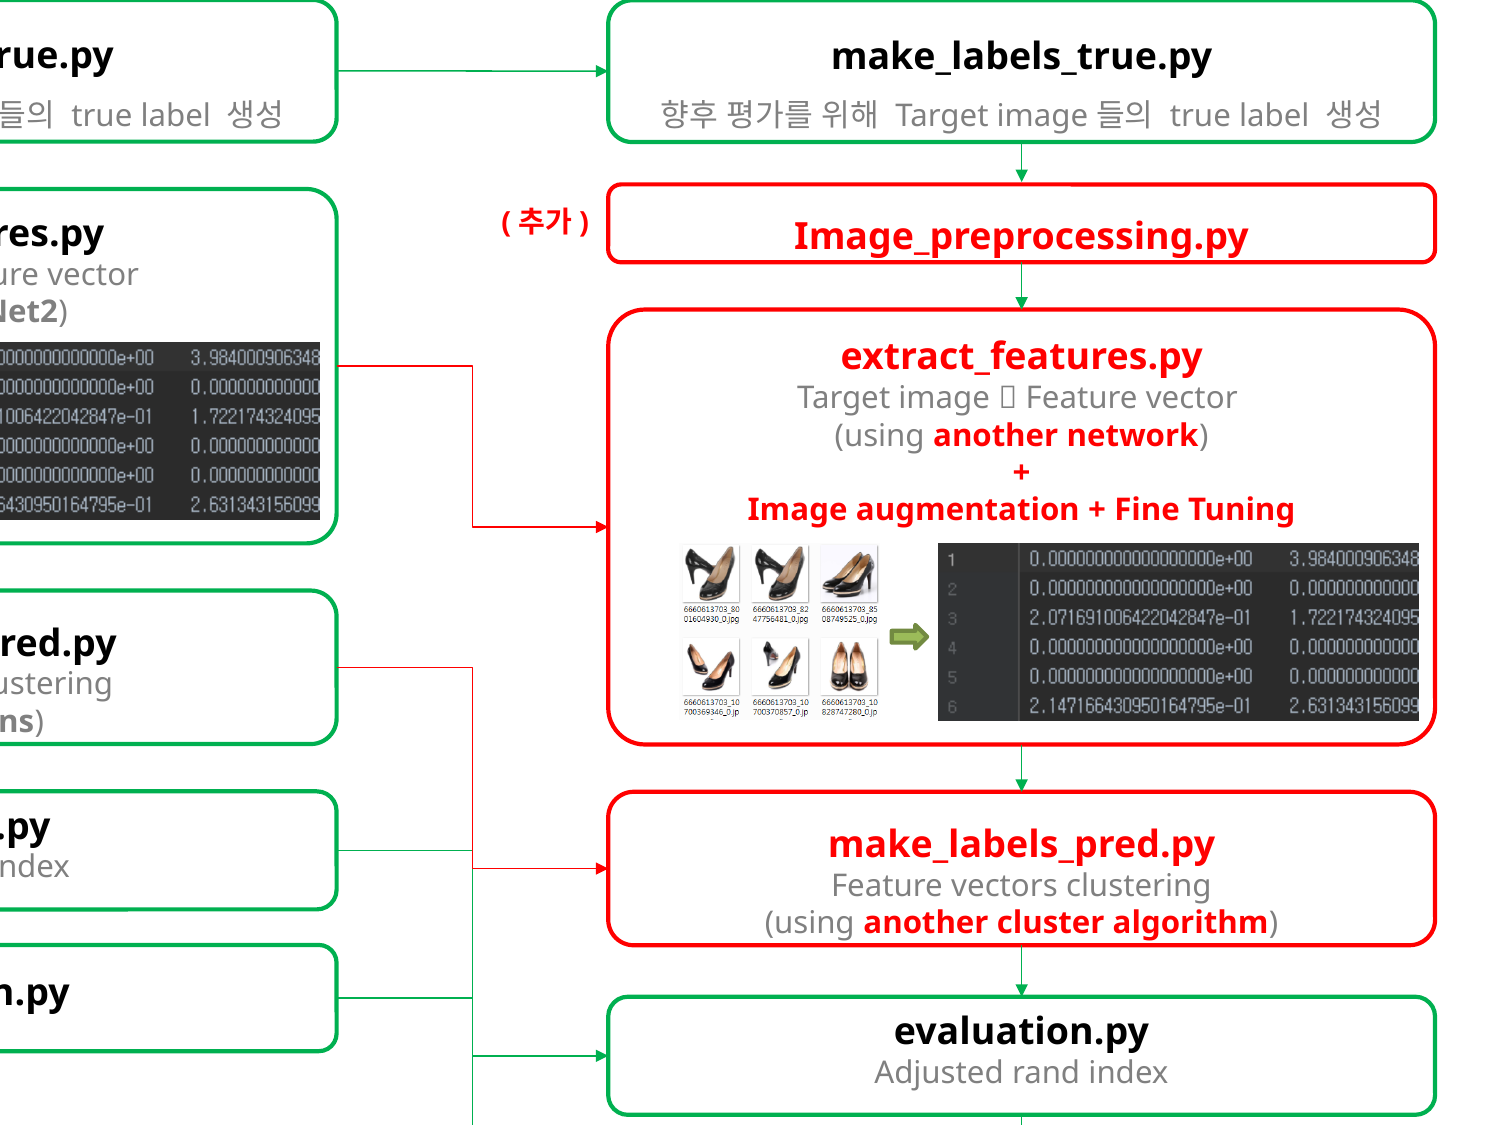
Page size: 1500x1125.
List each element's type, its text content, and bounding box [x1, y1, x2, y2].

picture [678, 543, 881, 720]
text_box make_labels_pred.py Feature vectors clustering (using K-Means) [0, 588, 339, 747]
text_box evaluation.py Adjusted rand index [613, 994, 1438, 1117]
picture [0, 342, 320, 520]
text_box make_labels_true.py 향후 평가를 위해 Target image들의 true label 생성 [0, 0, 339, 144]
text_box make_labels_pred.py Feature vectors clustering (using another cluster algorithm) [613, 789, 1438, 948]
text_box extract_features.py Target image  Feature vector (using MobileNet2) [0, 186, 339, 546]
text_box visualization.py t-SNE [0, 942, 331, 1054]
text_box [336, 997, 609, 1125]
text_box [336, 876, 609, 997]
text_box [336, 667, 609, 869]
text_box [336, 365, 609, 528]
text_box extract_features.py Target image  Feature vector (using another network) + Image augmentation + Fine Tuning [606, 307, 1438, 747]
text_box Image_preprocessing.py [606, 182, 1438, 265]
text_box evaluation.py Adjusted rand index [0, 789, 331, 912]
text_box [889, 622, 930, 651]
text_box make_labels_true.py 향후 평가를 위해 Target image들의 true label 생성 [606, 0, 1438, 145]
picture [938, 543, 1419, 722]
text_box (추가) [486, 196, 604, 246]
